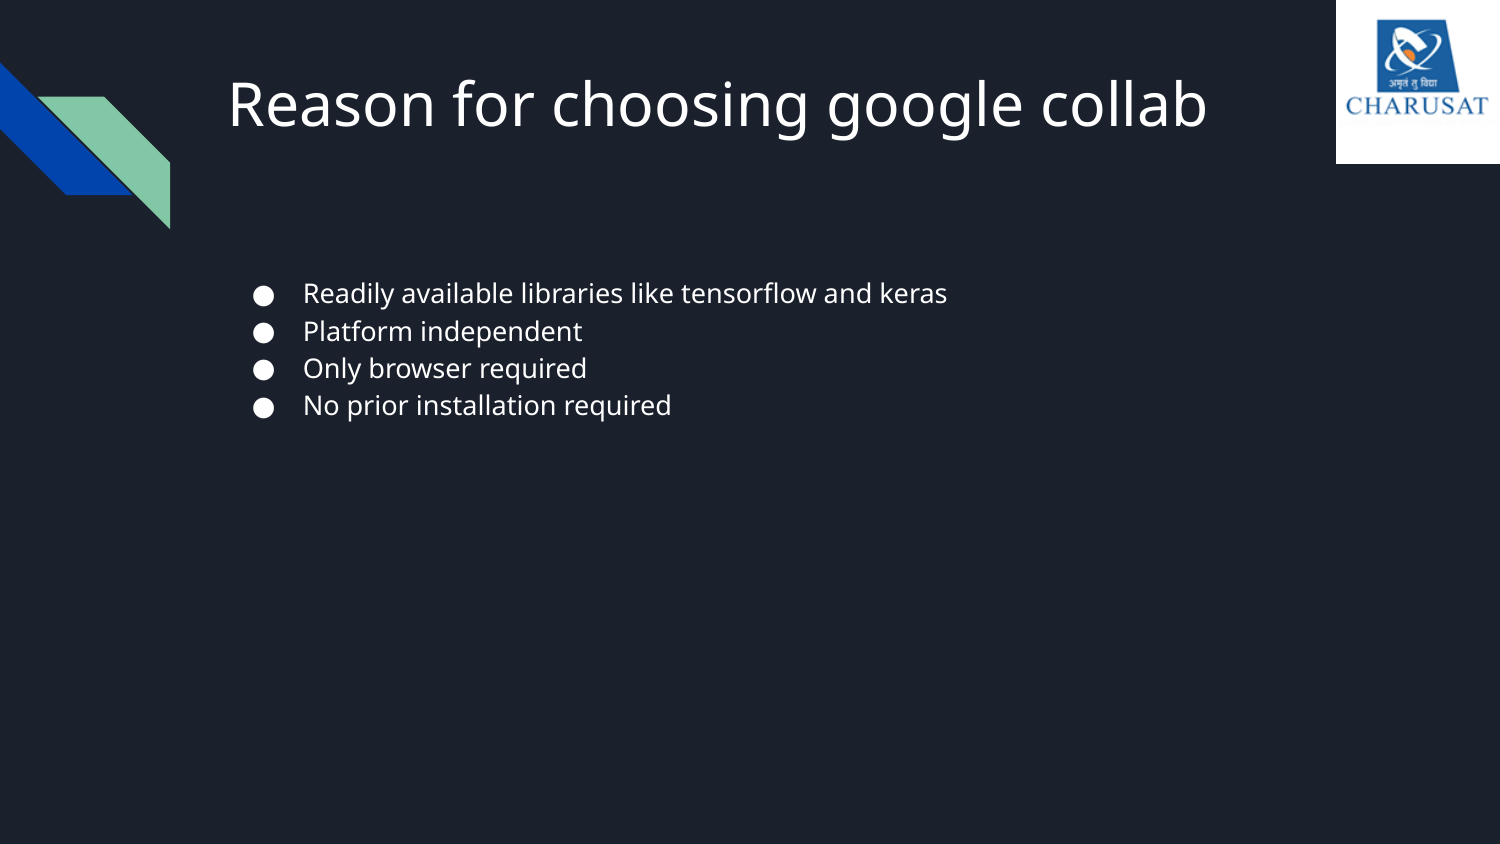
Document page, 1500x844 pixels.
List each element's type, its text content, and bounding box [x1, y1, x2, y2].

picture [1336, 0, 1500, 164]
title Reason for choosing google collab [212, 50, 1368, 201]
list Readily available libraries like tensorflow and keras Platform independent Only browser required No prior installation required [212, 257, 1368, 735]
